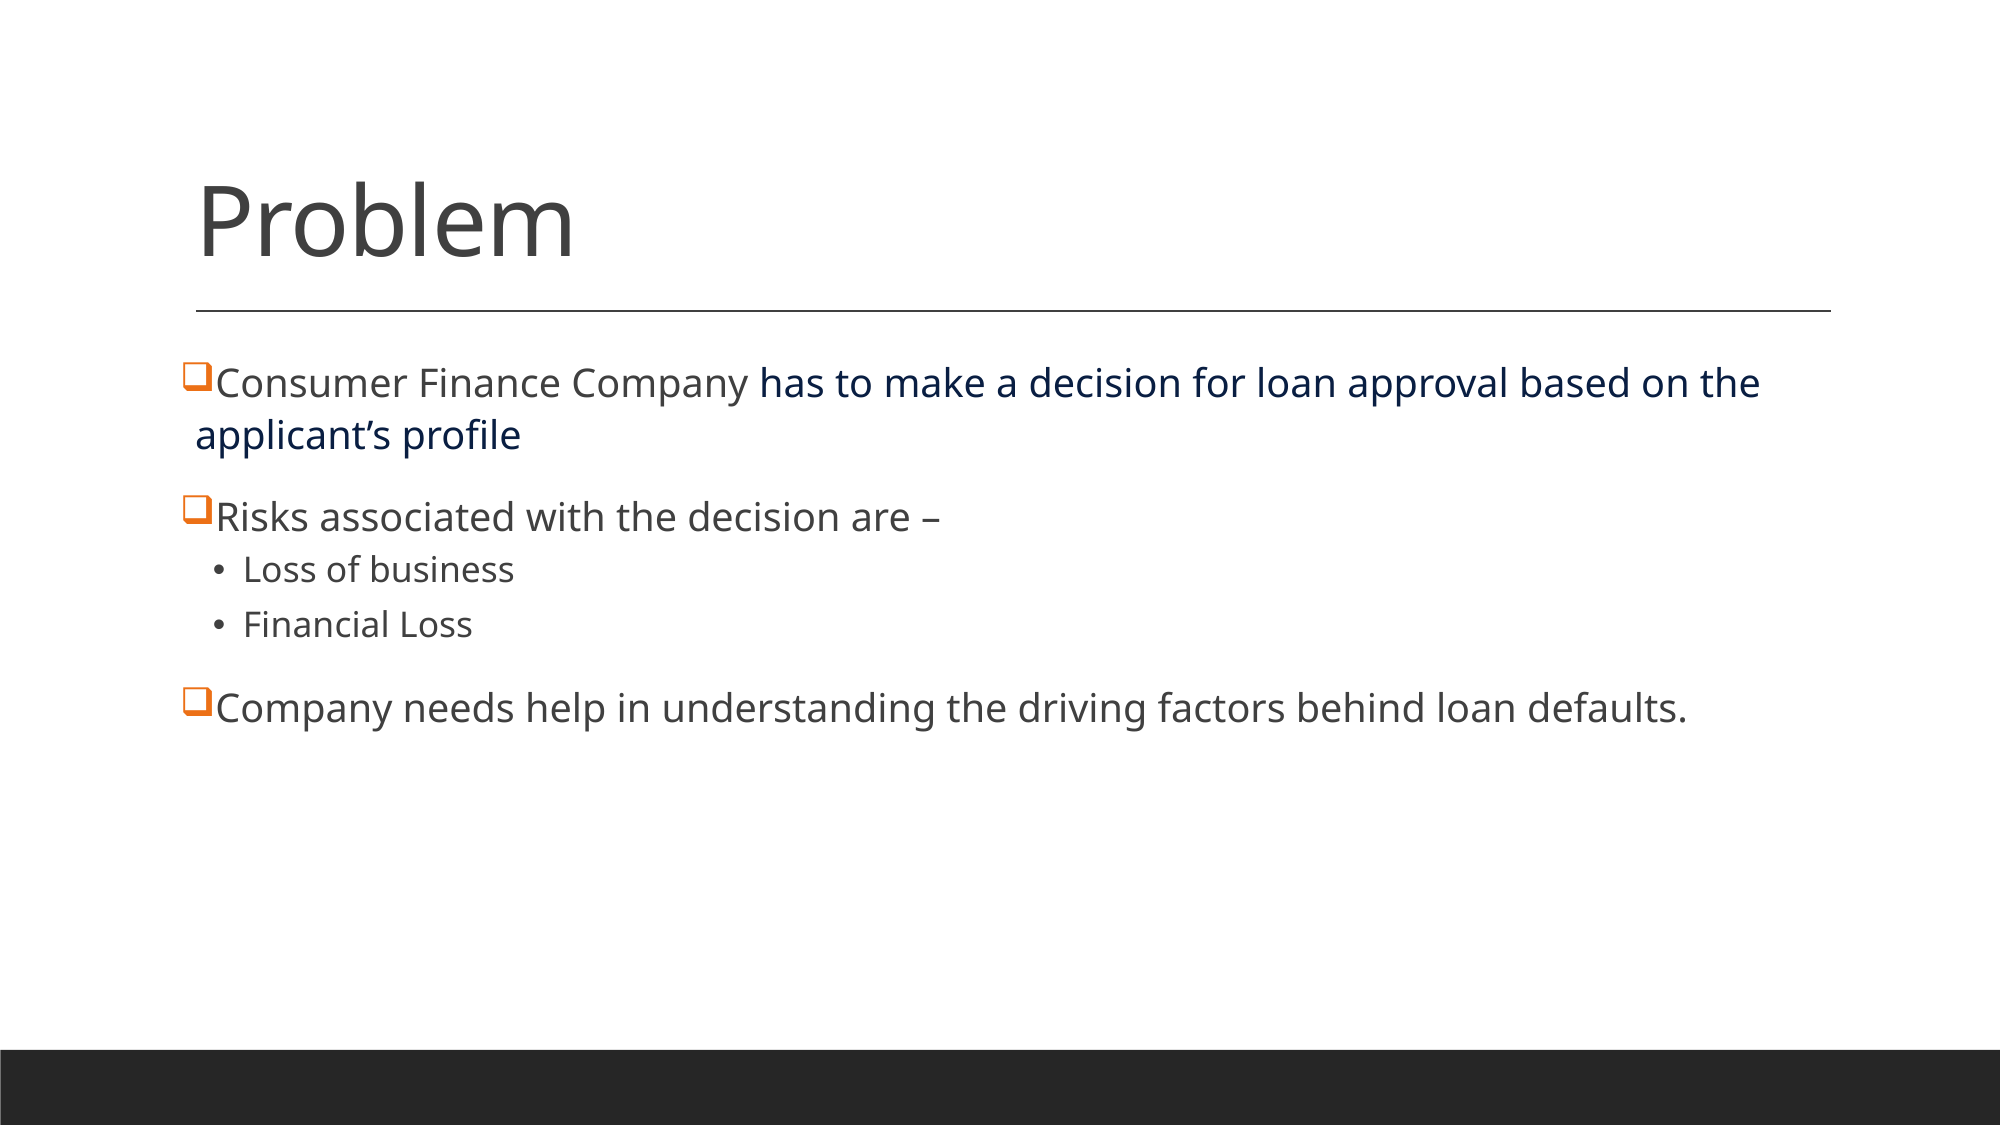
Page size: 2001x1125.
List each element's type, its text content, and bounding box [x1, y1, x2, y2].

title Problem [180, 47, 1830, 285]
list Consumer Finance Company has to make a decision for loan approval based on the applicant’s profile Risks associated with the decision are – Loss of business Financial Loss Company needs help in understanding the driving factors behind loan defaults. [180, 345, 1830, 963]
